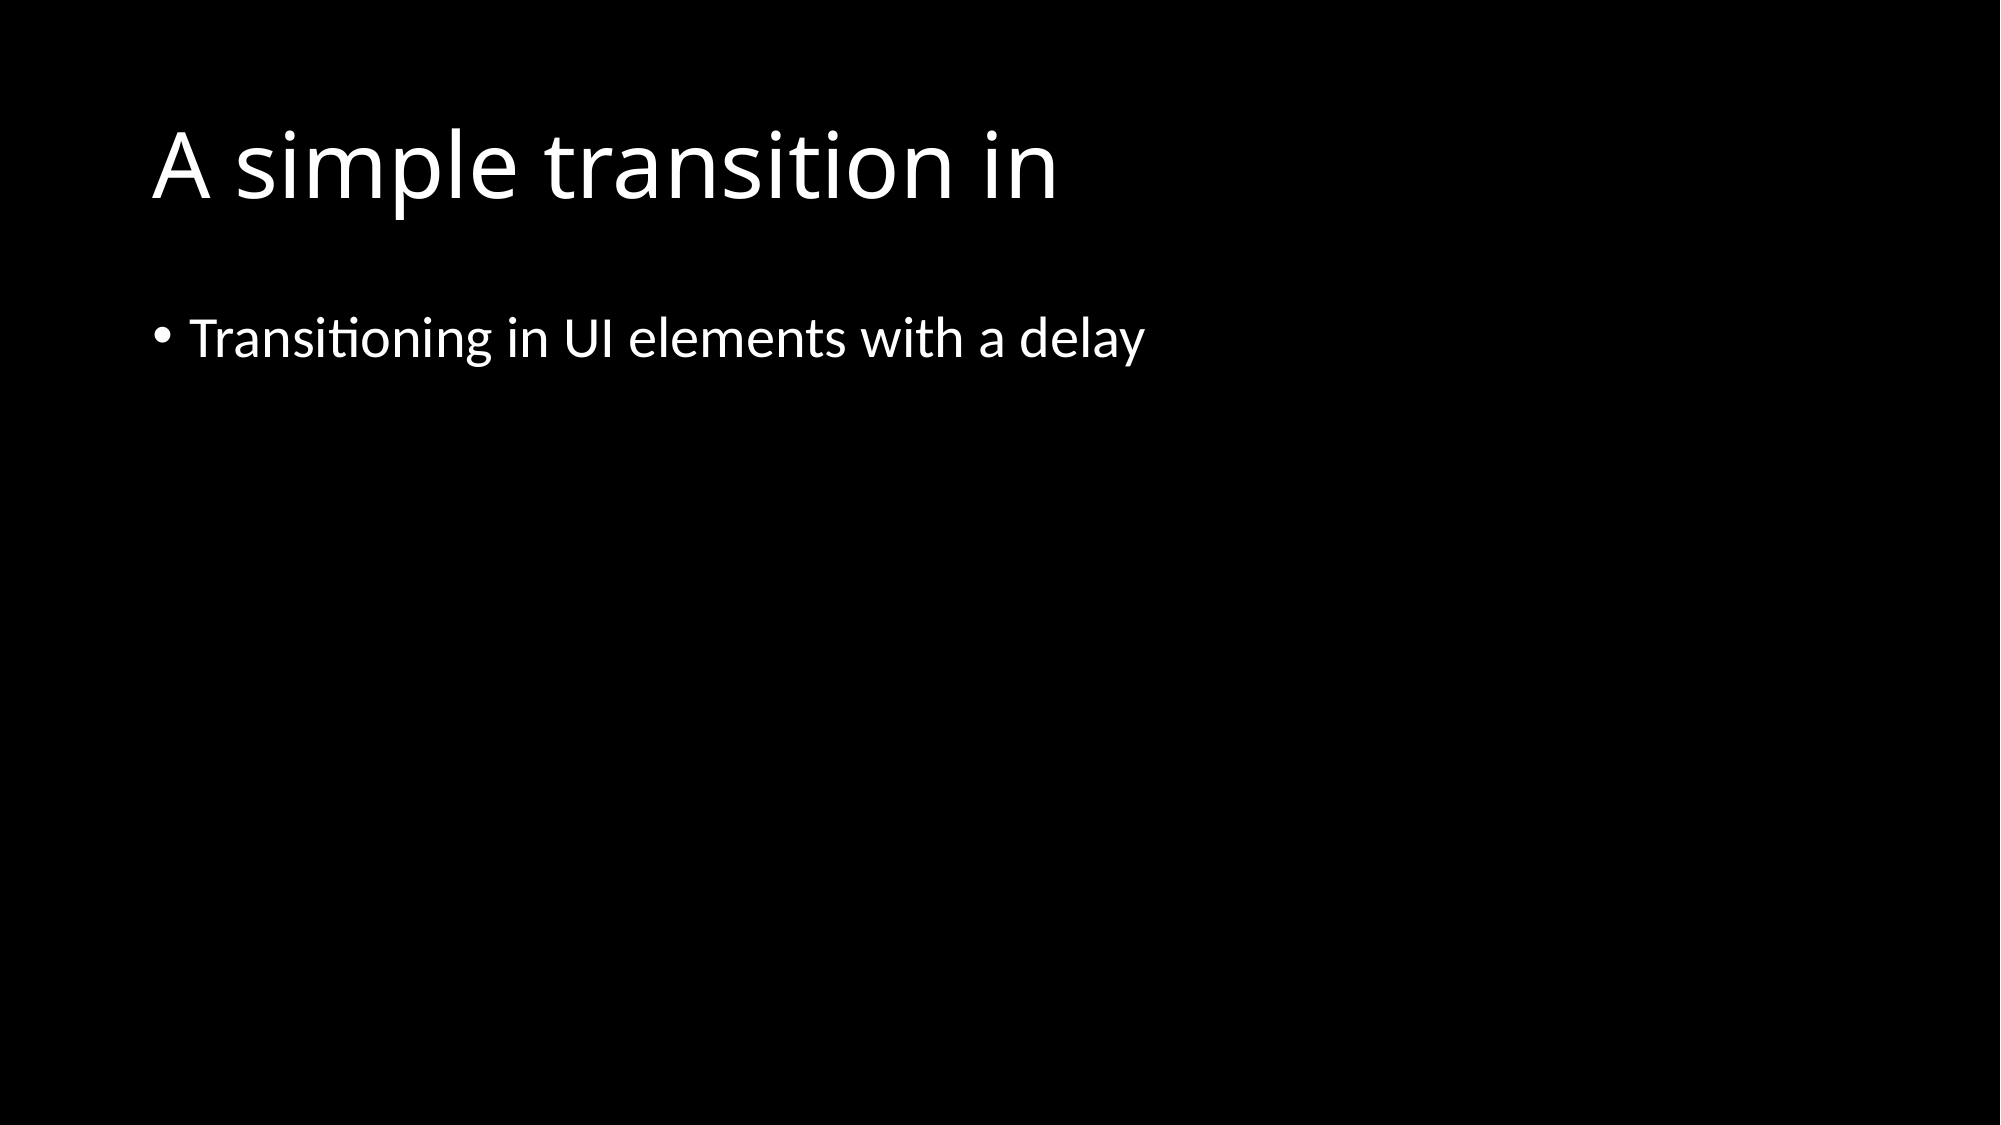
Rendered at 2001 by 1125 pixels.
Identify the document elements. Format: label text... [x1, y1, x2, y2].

list Transitioning in UI elements with a delay [137, 299, 1863, 1014]
title A simple transition in [137, 59, 1863, 278]
